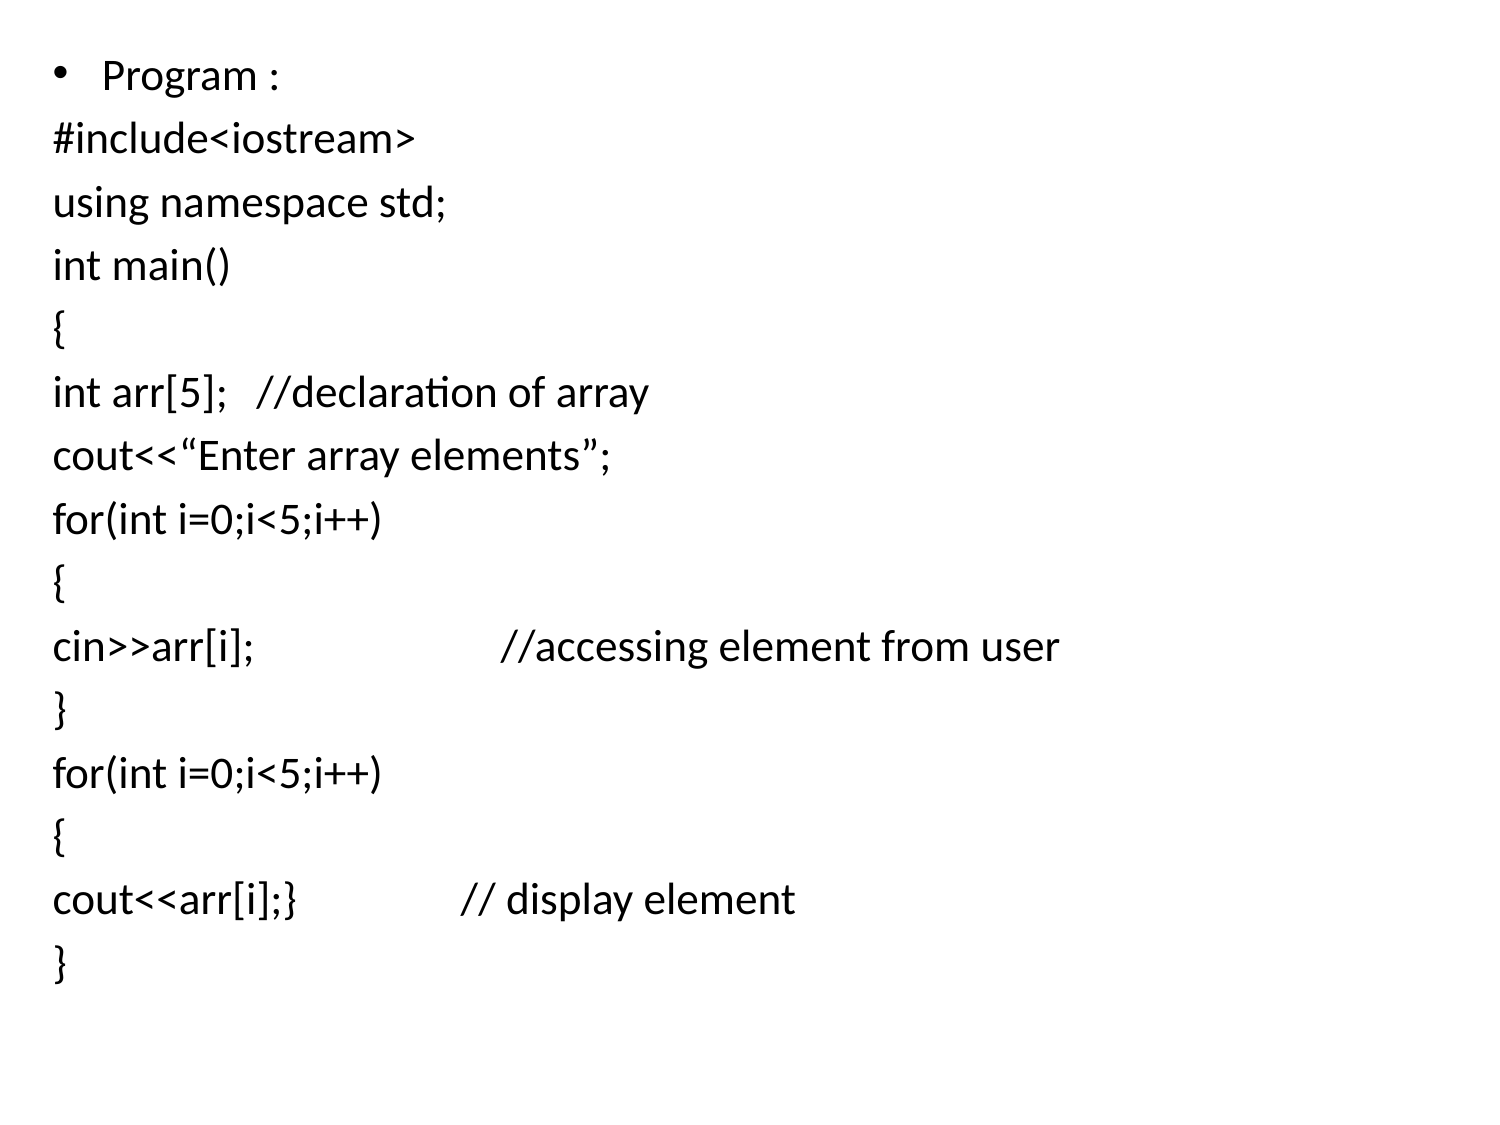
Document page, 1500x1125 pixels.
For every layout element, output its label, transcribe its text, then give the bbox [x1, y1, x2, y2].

list Program : #include<iostream> using namespace std; int main() { int arr[5]; //declaration of array cout<<“Enter array elements”; for(int i=0;i<5;i++) { cin>>arr[i]; //accessing element from user } for(int i=0;i<5;i++) { cout<<arr[i];} // display element } [37, 37, 1425, 1005]
